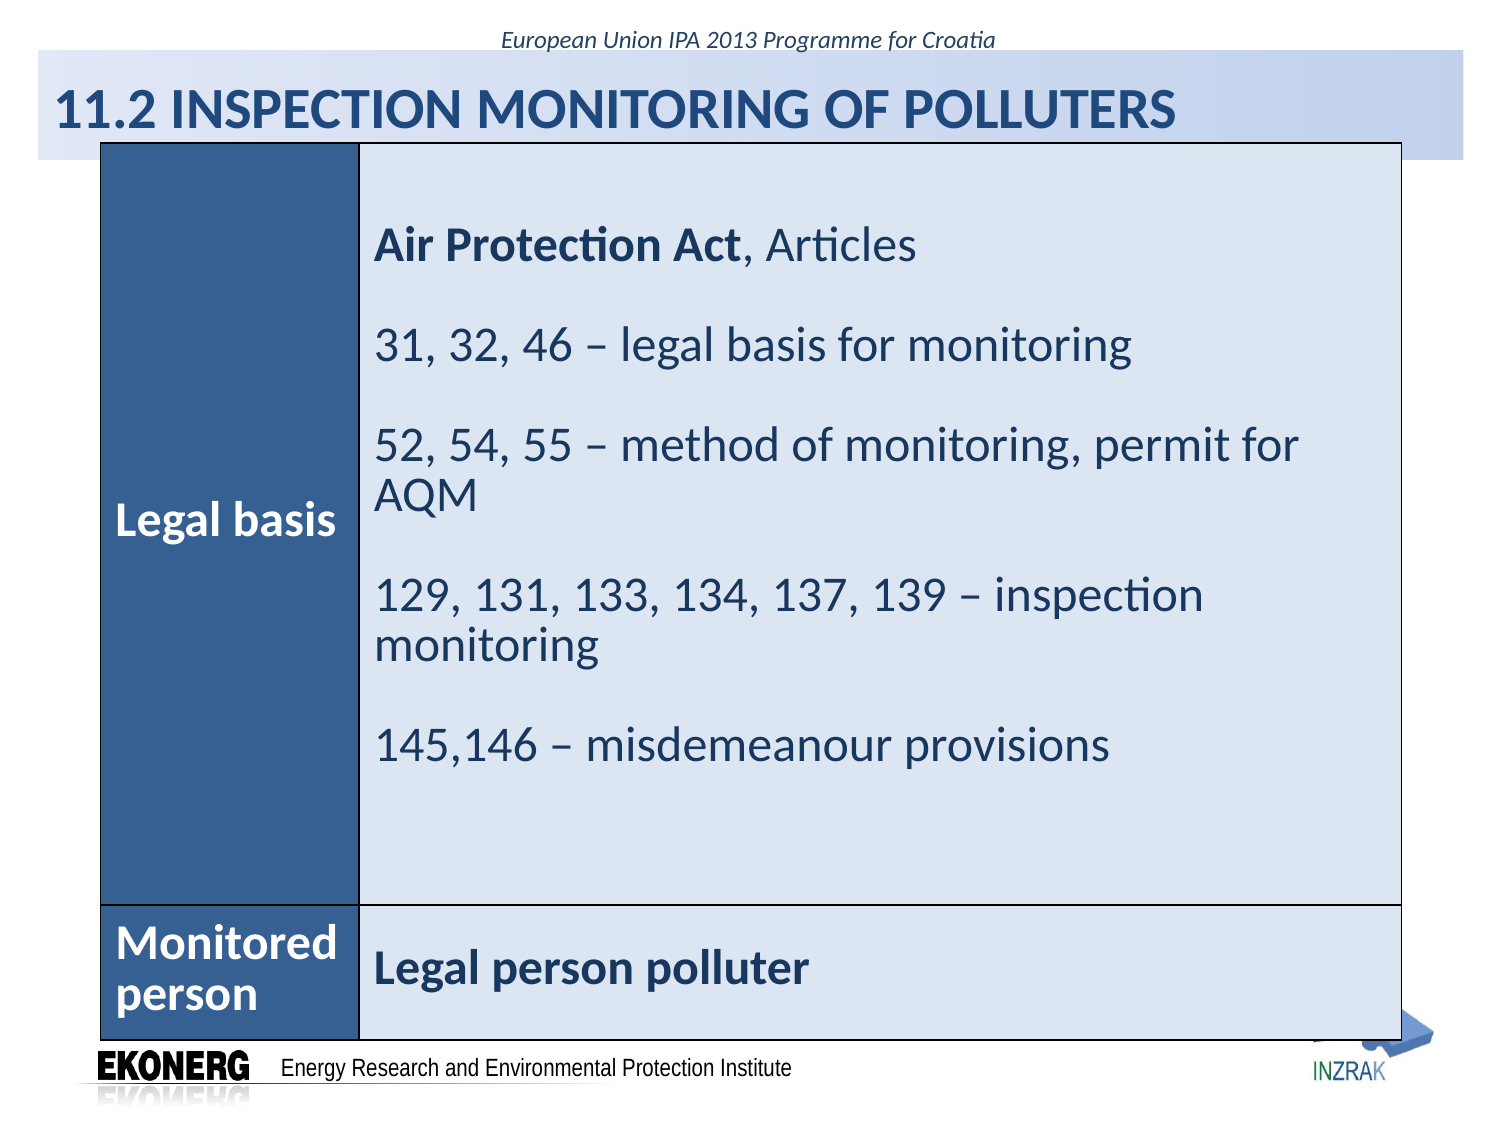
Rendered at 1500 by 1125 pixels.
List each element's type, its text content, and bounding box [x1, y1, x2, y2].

table_cell Monitored person [101, 906, 358, 1037]
table_header Air Protection Act, Articles 31, 32, 46 – legal basis for monitoring 52, 54, 55 – method of monitoring, permit for AQM 129, 131, 133, 134, 137, 139 – inspection monitoring 145,146 – misdemeanour provisions [360, 144, 1401, 904]
table_header Legal basis [101, 144, 358, 904]
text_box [72, 1043, 812, 1112]
text_box European Union IPA 2013 Programme for Croatia [0, 23, 1498, 71]
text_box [61, 1038, 636, 1112]
table_cell Legal person polluter [360, 906, 1401, 1039]
title 11.2 INSPECTION MONITORING OF POLLUTERS [38, 71, 1464, 160]
picture [1298, 992, 1434, 1088]
